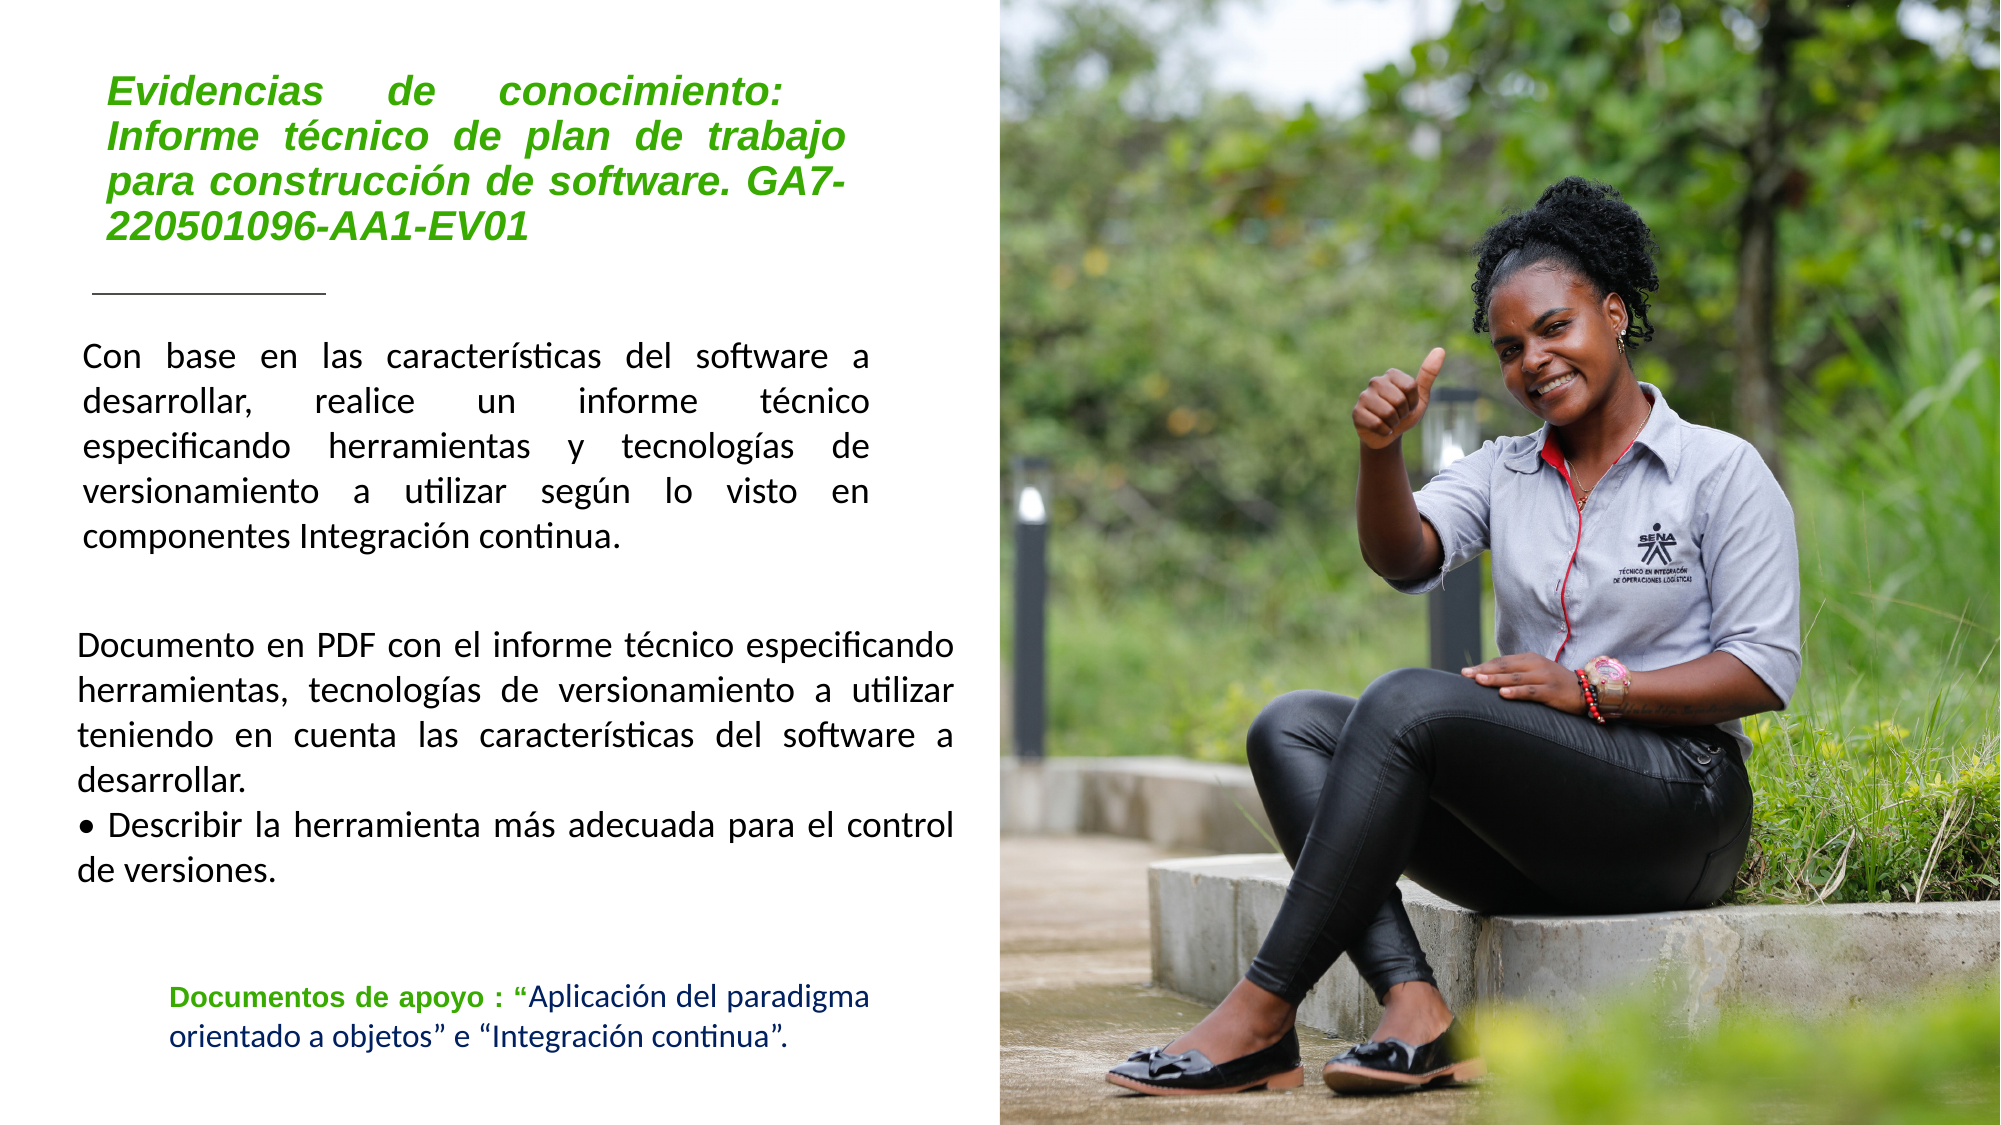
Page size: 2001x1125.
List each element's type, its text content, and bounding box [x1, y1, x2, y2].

text_box Evidencias de conocimiento: Informe técnico de plan de trabajo para construcción de software. GA7-220501096-AA1-EV01 [92, 62, 862, 265]
text_box Con base en las características del software a desarrollar, realice un informe técnico especificando herramientas y tecnologías de versionamiento a utilizar según lo visto en componentes Integración continua. [67, 323, 886, 564]
picture [999, 0, 2000, 1125]
text_box Documentos de apoyo : “Aplicación del paradigma orientado a objetos” e “Integración continua”. [154, 966, 886, 1062]
text_box Documento en PDF con el informe técnico especificando herramientas, tecnologías de versionamiento a utilizar teniendo en cuenta las características del software a desarrollar. • Describir la herramienta más adecuada para el control de versiones. [62, 612, 971, 898]
